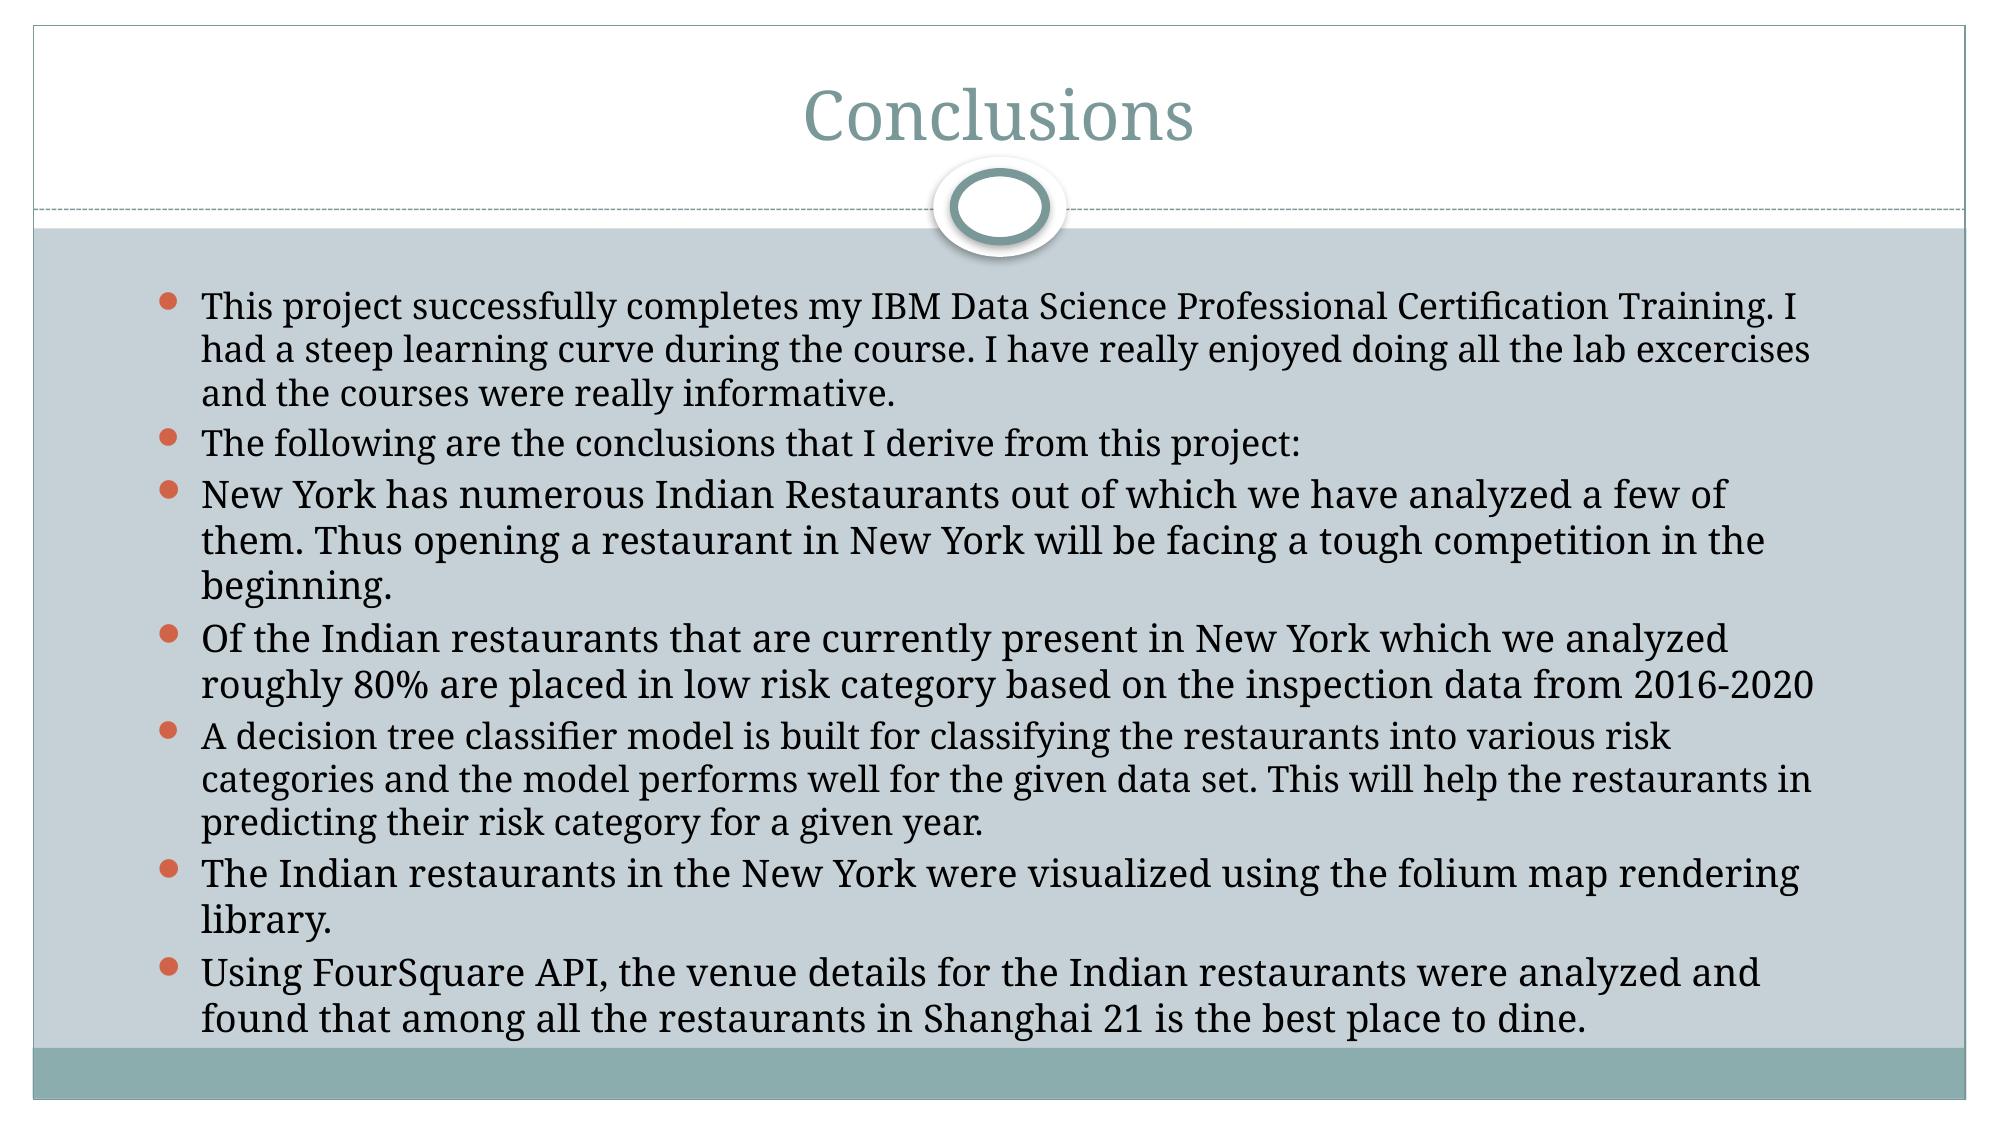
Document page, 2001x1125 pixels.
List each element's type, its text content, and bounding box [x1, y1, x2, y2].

list This project successfully completes my IBM Data Science Professional Certification Training. I had a steep learning curve during the course. I have really enjoyed doing all the lab excercises and the courses were really informative. The following are the conclusions that I derive from this project: New York has numerous Indian Restaurants out of which we have analyzed a few of them. Thus opening a restaurant in New York will be facing a tough competition in the beginning. Of the Indian restaurants that are currently present in New York which we analyzed roughly 80% are placed in low risk category based on the inspection data from 2016-2020 A decision tree classifier model is built for classifying the restaurants into various risk categories and the model performs well for the given data set. This will help the restaurants in predicting their risk category for a given year. The Indian restaurants in the New York were visualized using the folium map rendering library. Using FourSquare API, the venue details for the Indian restaurants were analyzed and found that among all the restaurants in Shanghai 21 is the best place to dine. [142, 276, 1843, 1060]
title Conclusions [66, 37, 1933, 162]
